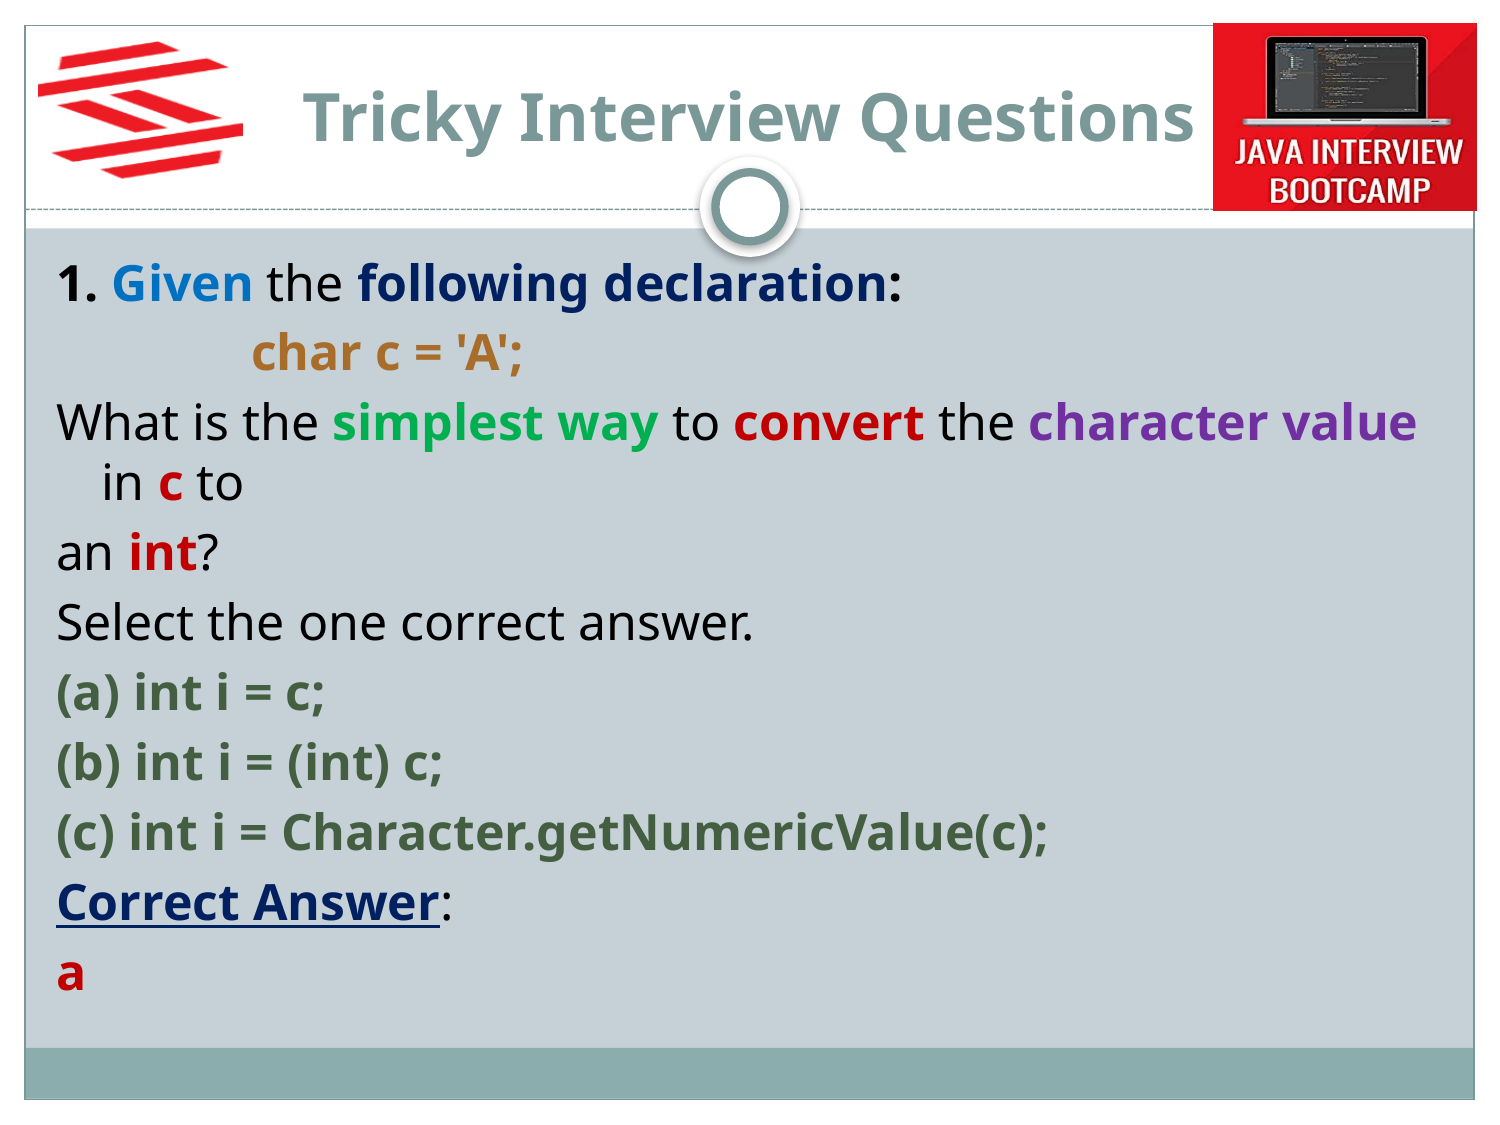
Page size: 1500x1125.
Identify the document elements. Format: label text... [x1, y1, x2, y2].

list 1. Given the following declaration: char c = 'A'; What is the simplest way to convert the character value in c to an int? Select the one correct answer. (a) int i = c; (b) int i = (int) c; (c) int i = Character.getNumericValue(c); Correct Answer: a [41, 243, 1471, 1125]
picture [1213, 23, 1477, 212]
title Tricky Interview Questions [237, 37, 1206, 162]
picture [37, 40, 243, 185]
